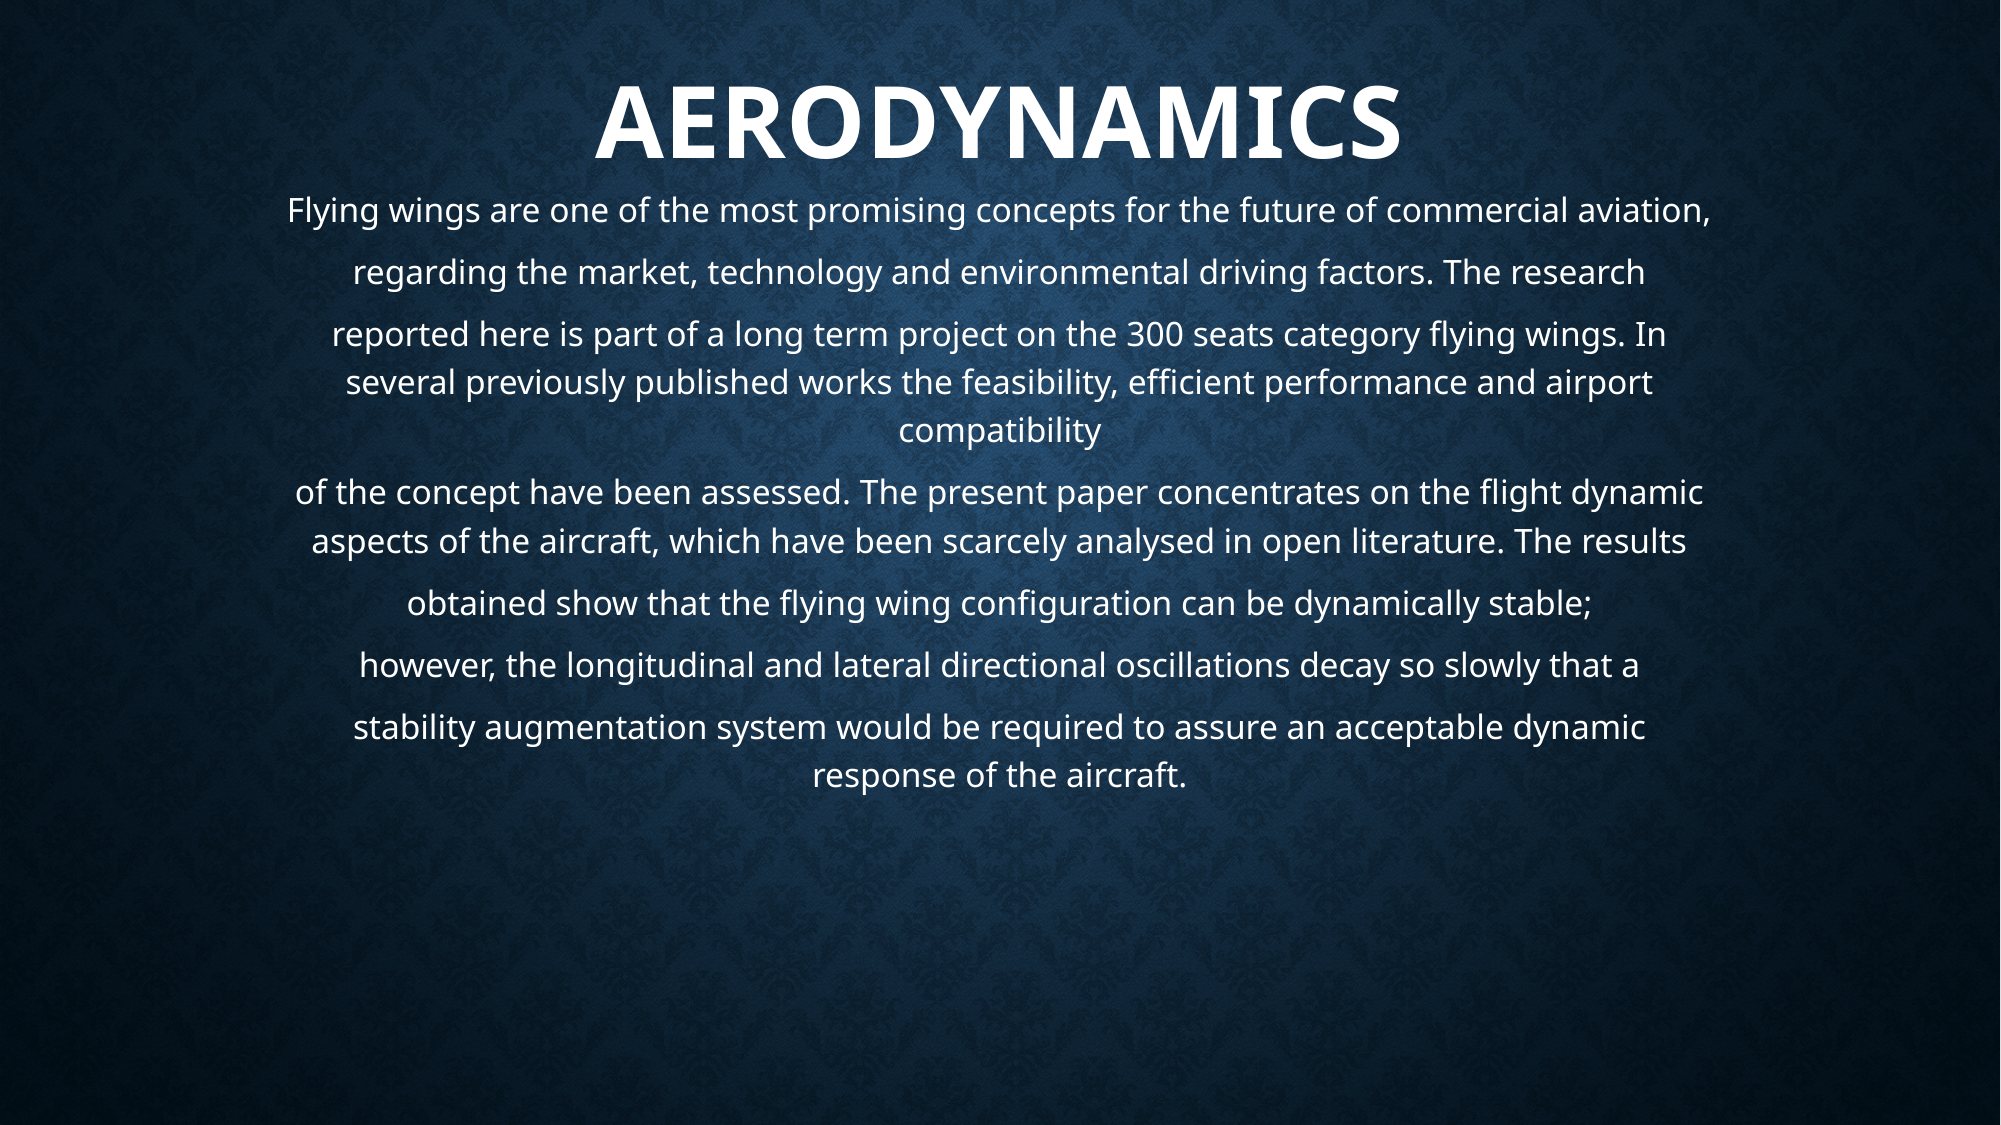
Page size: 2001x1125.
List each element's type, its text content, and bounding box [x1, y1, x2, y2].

subtitle Flying wings are one of the most promising concepts for the future of commercial aviation, regarding the market, technology and environmental driving factors. The research reported here is part of a long term project on the 300 seats category flying wings. In several previously published works the feasibility, efficient performance and airport compatibility of the concept have been assessed. The present paper concentrates on the flight dynamic aspects of the aircraft, which have been scarcely analysed in open literature. The results obtained show that the flying wing configuration can be dynamically stable; however, the longitudinal and lateral directional oscillations decay so slowly that a stability augmentation system would be required to assure an acceptable dynamic response of the aircraft. [261, 173, 1739, 863]
title aerodynamics [261, 54, 1739, 173]
